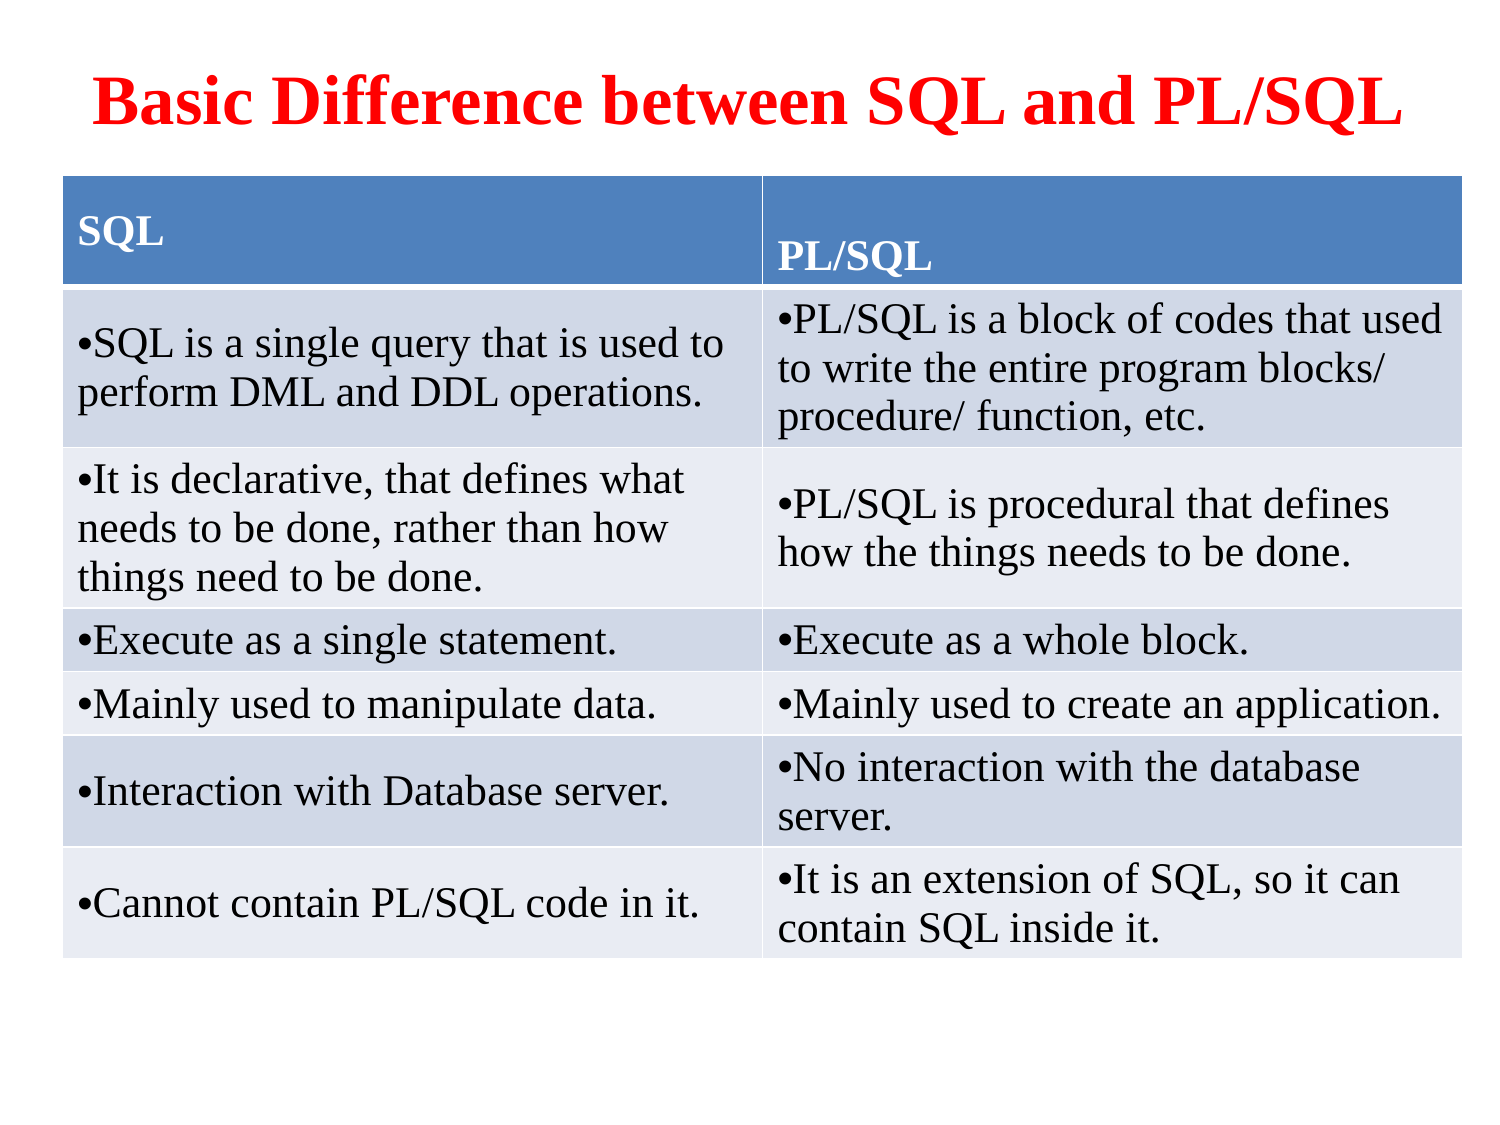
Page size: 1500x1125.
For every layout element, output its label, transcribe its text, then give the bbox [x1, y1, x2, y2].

table_cell It is an extension of SQL, so it can contain SQL inside it. [763, 848, 1462, 958]
table_cell Mainly used to create an application. [763, 672, 1462, 734]
table_cell Cannot contain PL/SQL code in it. [63, 848, 762, 958]
table_cell Interaction with Database server. [63, 736, 762, 846]
table_cell Mainly used to manipulate data. [63, 672, 762, 734]
table_header SQL [63, 176, 762, 284]
table_cell SQL is a single query that is used to perform DML and DDL operations. [63, 290, 762, 447]
table_header PL/SQL [763, 176, 1462, 284]
table_cell Execute as a single statement. [63, 609, 762, 671]
table_cell Execute as a whole block. [763, 609, 1462, 671]
title Basic Difference between SQL and PL/SQL [75, 45, 1425, 174]
table_cell PL/SQL is procedural that defines how the things needs to be done. [763, 448, 1462, 607]
table_cell PL/SQL is a block of codes that used to write the entire program blocks/ procedure/ function, etc. [763, 290, 1462, 447]
table_cell No interaction with the database server. [763, 736, 1462, 846]
table_cell It is declarative, that defines what needs to be done, rather than how things need to be done. [63, 448, 762, 607]
